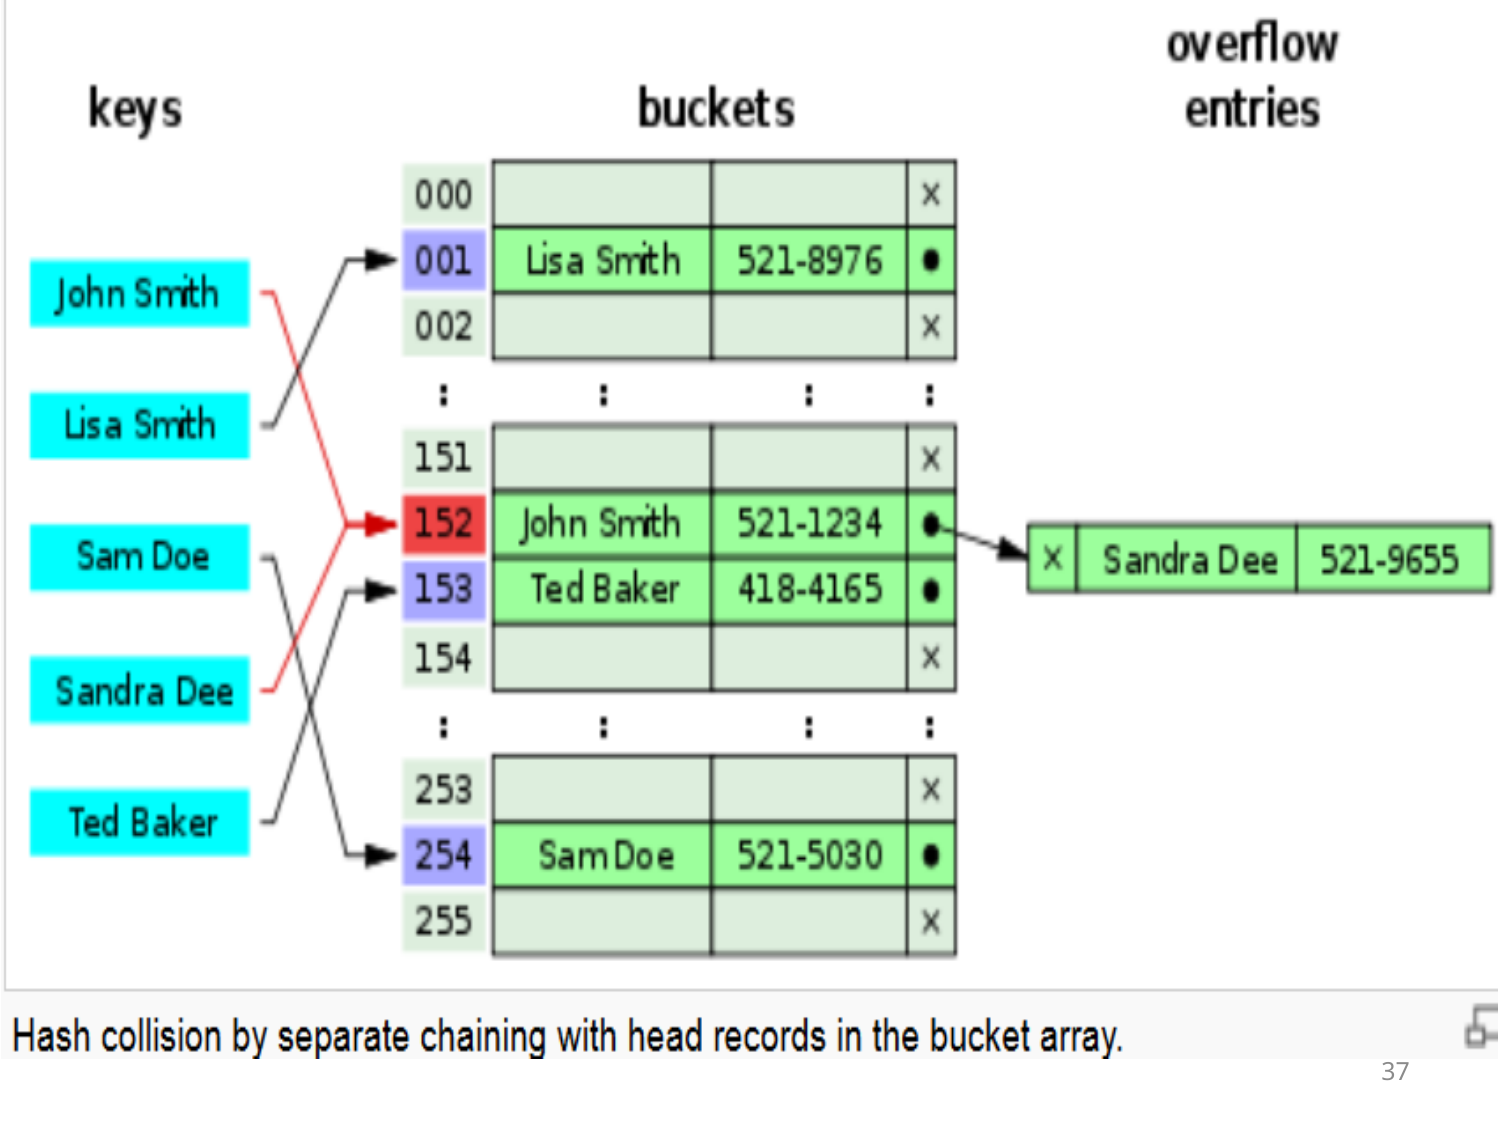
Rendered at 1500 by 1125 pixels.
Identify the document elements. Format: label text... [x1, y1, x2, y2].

picture [0, 0, 1498, 1059]
slide_number 37 [1074, 1067, 1425, 1103]
